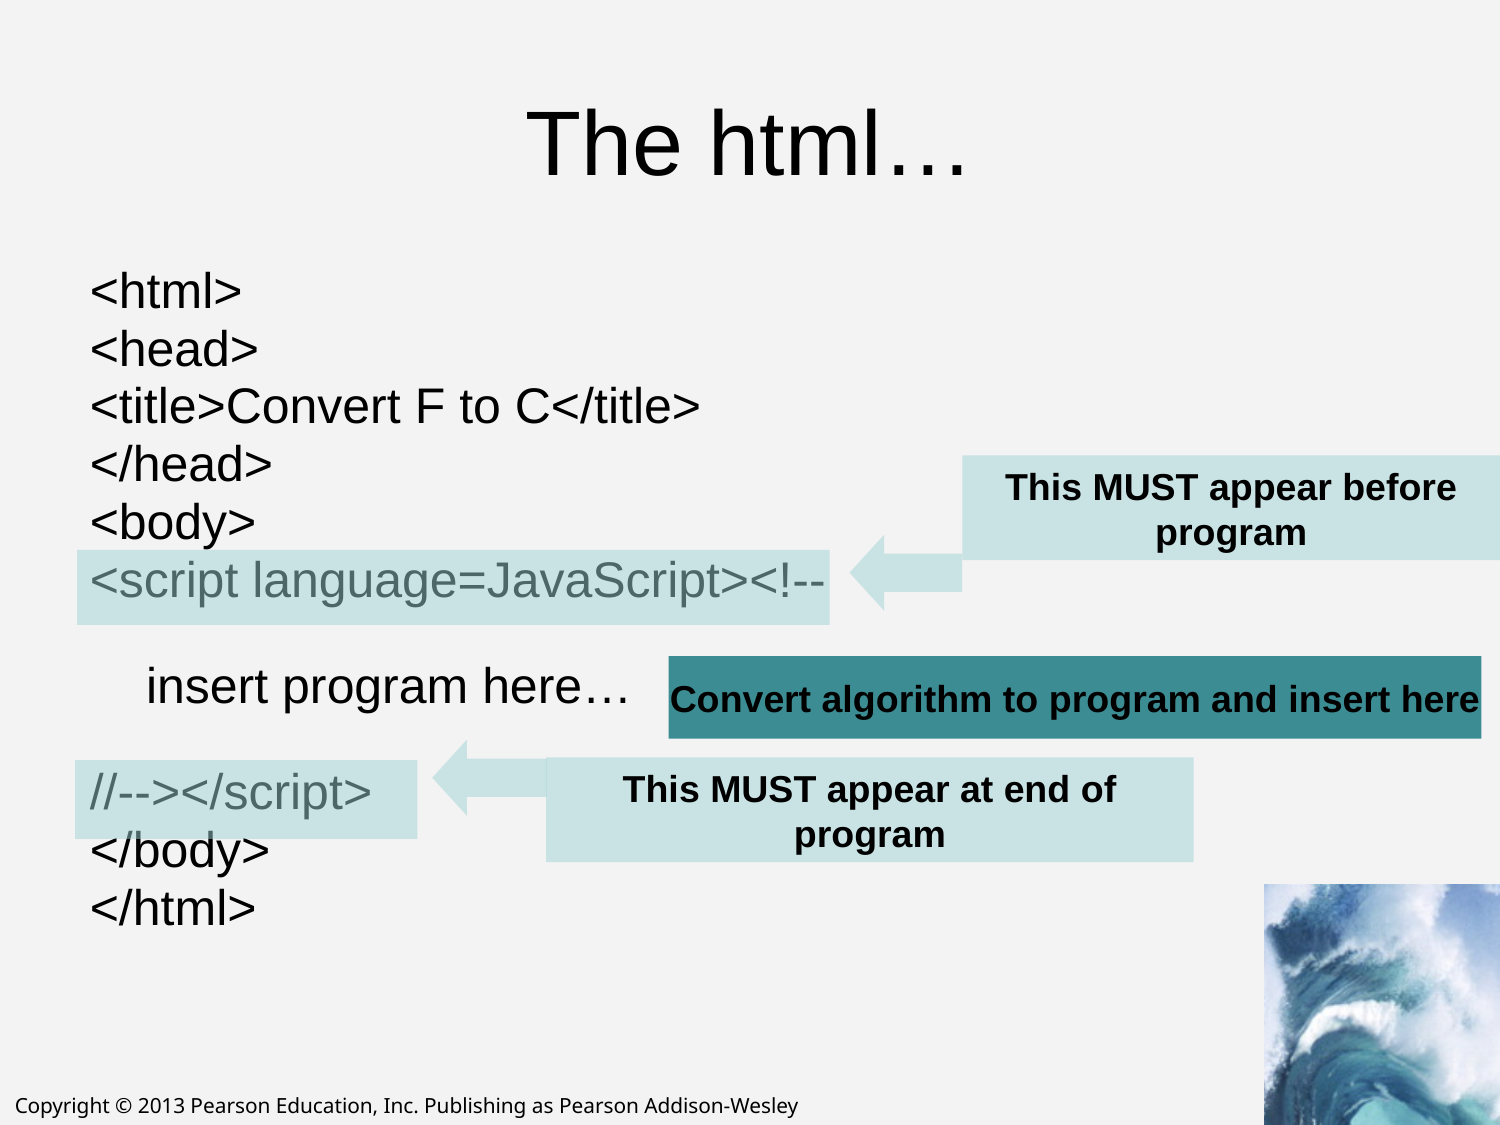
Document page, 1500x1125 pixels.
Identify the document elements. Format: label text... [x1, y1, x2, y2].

title The html… [74, 44, 1426, 233]
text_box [431, 739, 1194, 895]
text_box [75, 760, 418, 839]
picture [1264, 884, 1500, 1125]
text_box <html> <head> <title>Convert F to C</title> </head> <body> <script language=JavaScript><!-- insert program here… //--></script> </body> </html> [74, 262, 1438, 938]
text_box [849, 455, 1500, 612]
text_box Convert algorithm to program and insert here [668, 656, 1482, 739]
text_box [77, 549, 830, 625]
